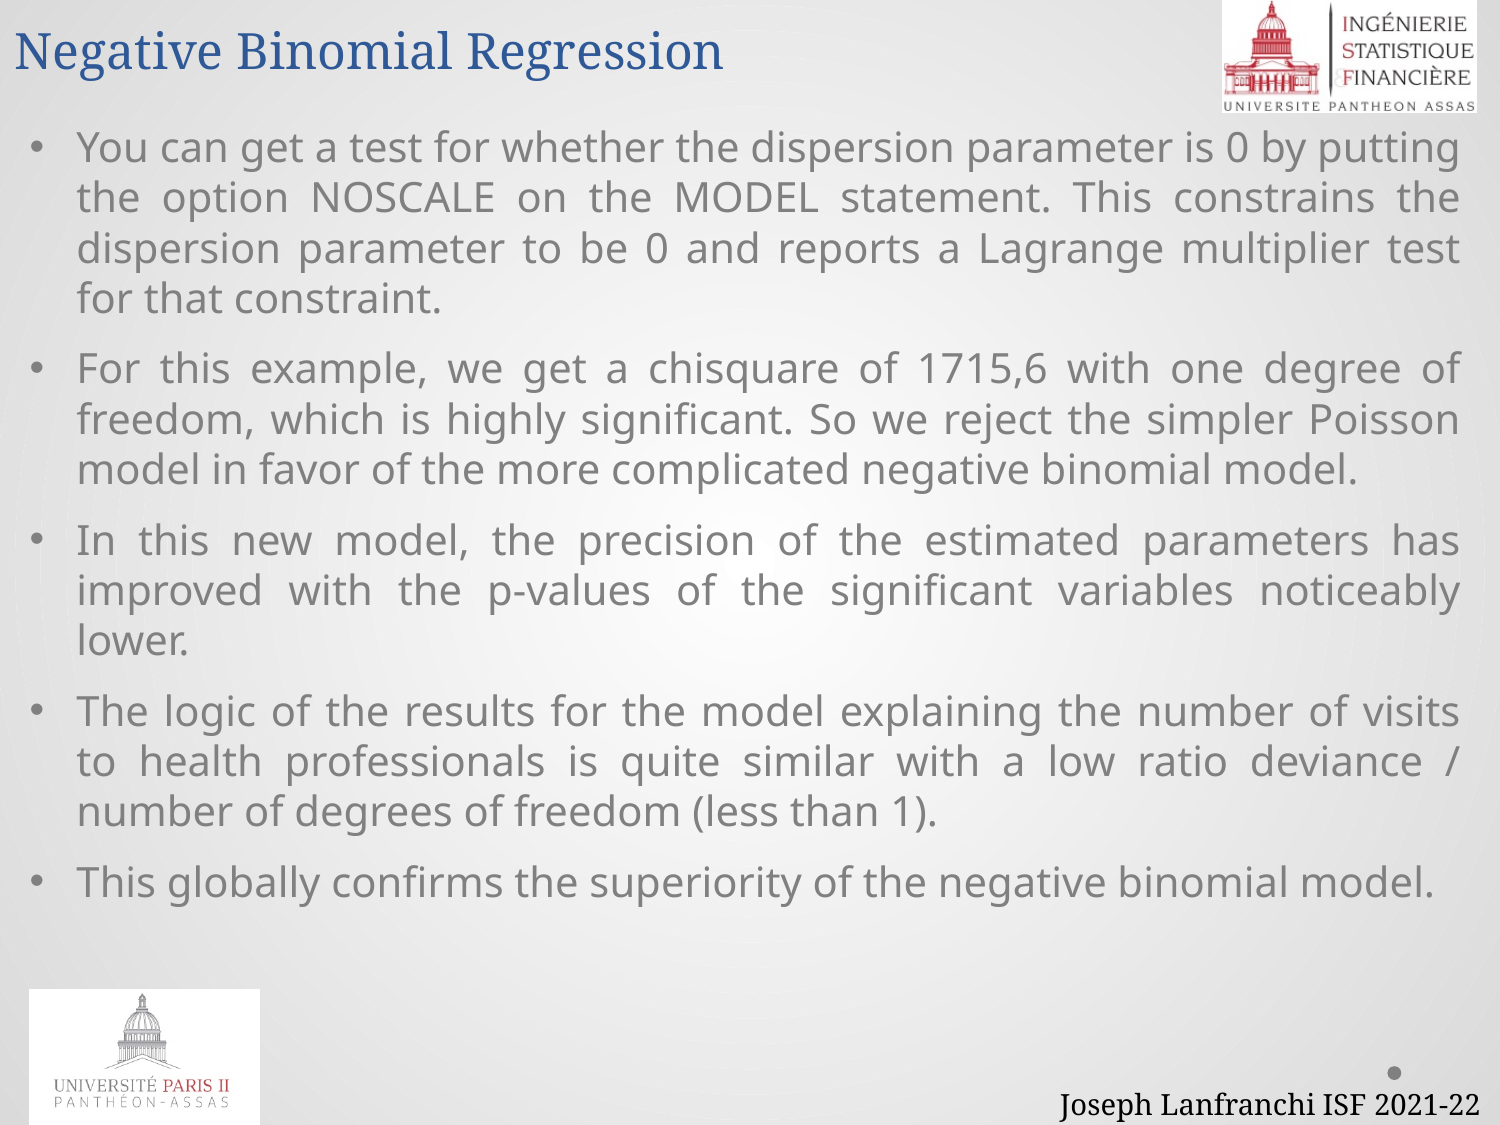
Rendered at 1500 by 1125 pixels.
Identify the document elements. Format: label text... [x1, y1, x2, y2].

picture [1222, 0, 1477, 113]
title Negative Binomial Regression [0, 4, 1217, 88]
text_box Joseph Lanfranchi ISF 2021-22 [1045, 1078, 1500, 1125]
picture [29, 988, 260, 1125]
list You can get a test for whether the dispersion parameter is 0 by putting the option NOSCALE on the MODEL statement. This constrains the dispersion parameter to be 0 and reports a Lagrange multiplier test for that constraint. For this example, we get a chisquare of 1715,6 with one degree of freedom, which is highly significant. So we reject the simpler Poisson model in favor of the more complicated negative binomial model. In this new model, the precision of the estimated parameters has improved with the p-values of the significant variables noticeably lower. The logic of the results for the model explaining the number of visits to health professionals is quite similar with a low ratio deviance / number of degrees of freedom (less than 1). This globally confirms the superiority of the negative binomial model. [0, 113, 1477, 994]
